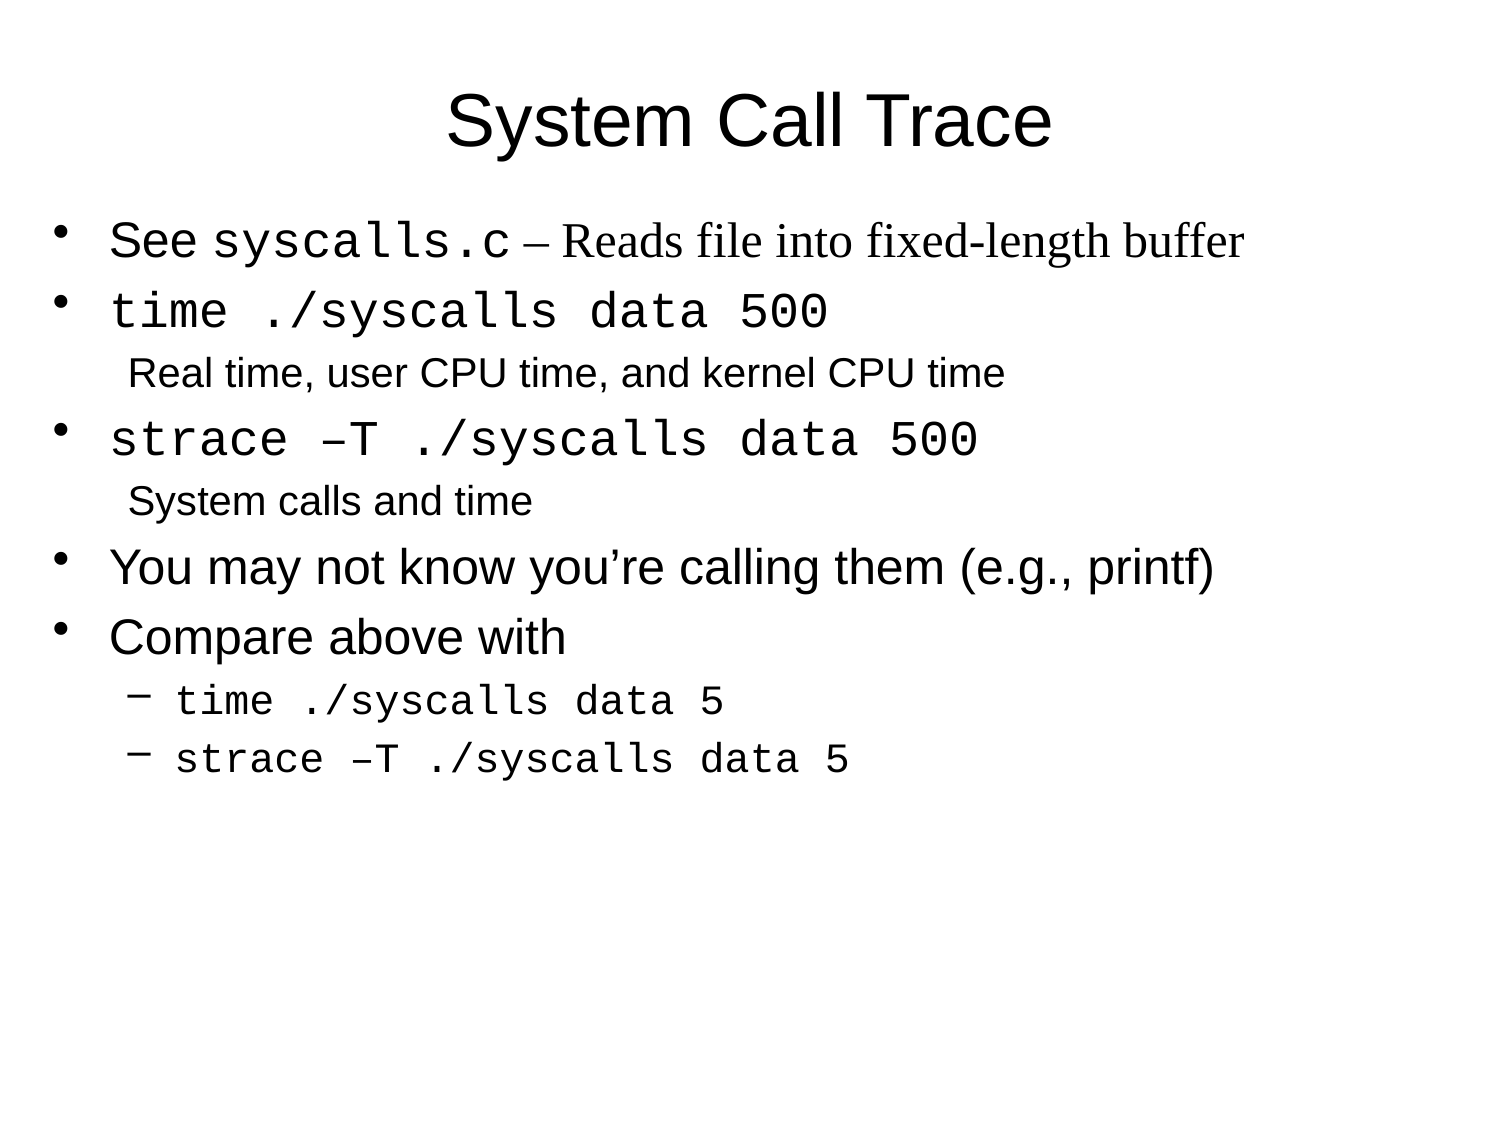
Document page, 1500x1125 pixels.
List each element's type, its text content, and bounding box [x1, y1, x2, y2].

title System Call Trace [74, 44, 1426, 188]
list See syscalls.c – Reads file into fixed-length buffer time ./syscalls data 500 Real time, user CPU time, and kernel CPU time strace –T ./syscalls data 500 System calls and time You may not know you’re calling them (e.g., printf) Compare above with time ./syscalls data 5 strace –T ./syscalls data 5 [37, 199, 1463, 1101]
